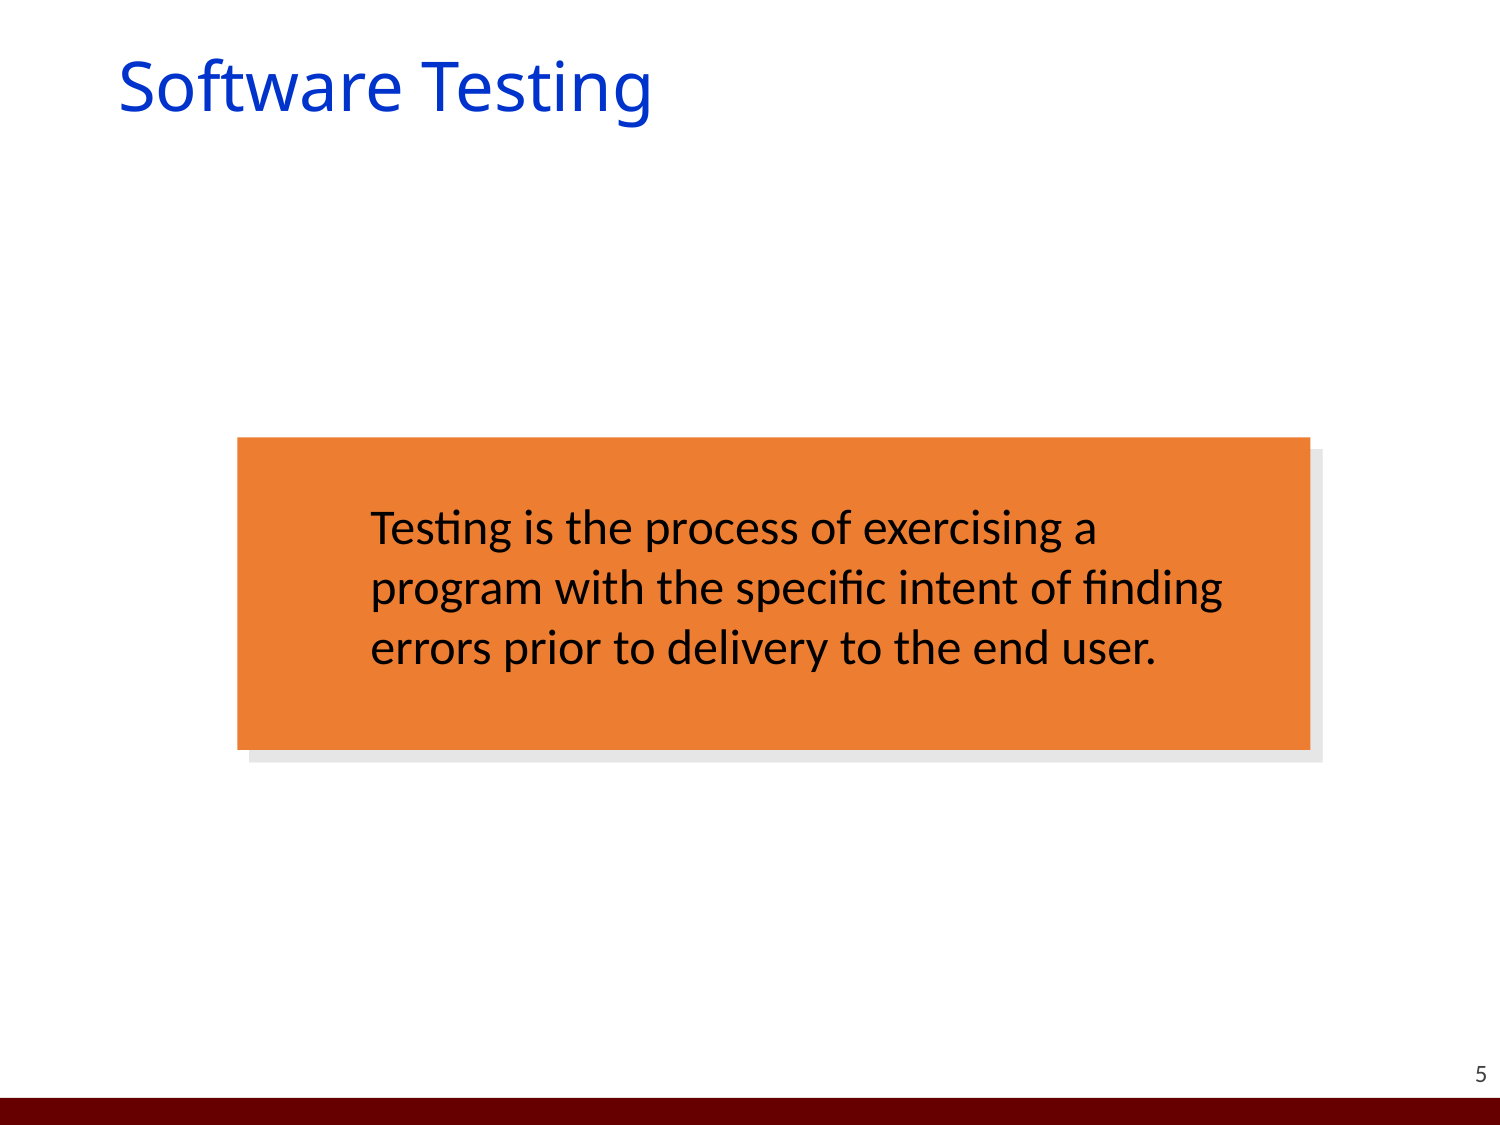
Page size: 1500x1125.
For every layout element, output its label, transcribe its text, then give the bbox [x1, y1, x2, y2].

text_box [237, 437, 1311, 750]
text_box Testing is the process of exercising a program with the specific intent of finding errors prior to delivery to the end user. [355, 487, 1239, 682]
title Software Testing [103, 18, 1397, 160]
